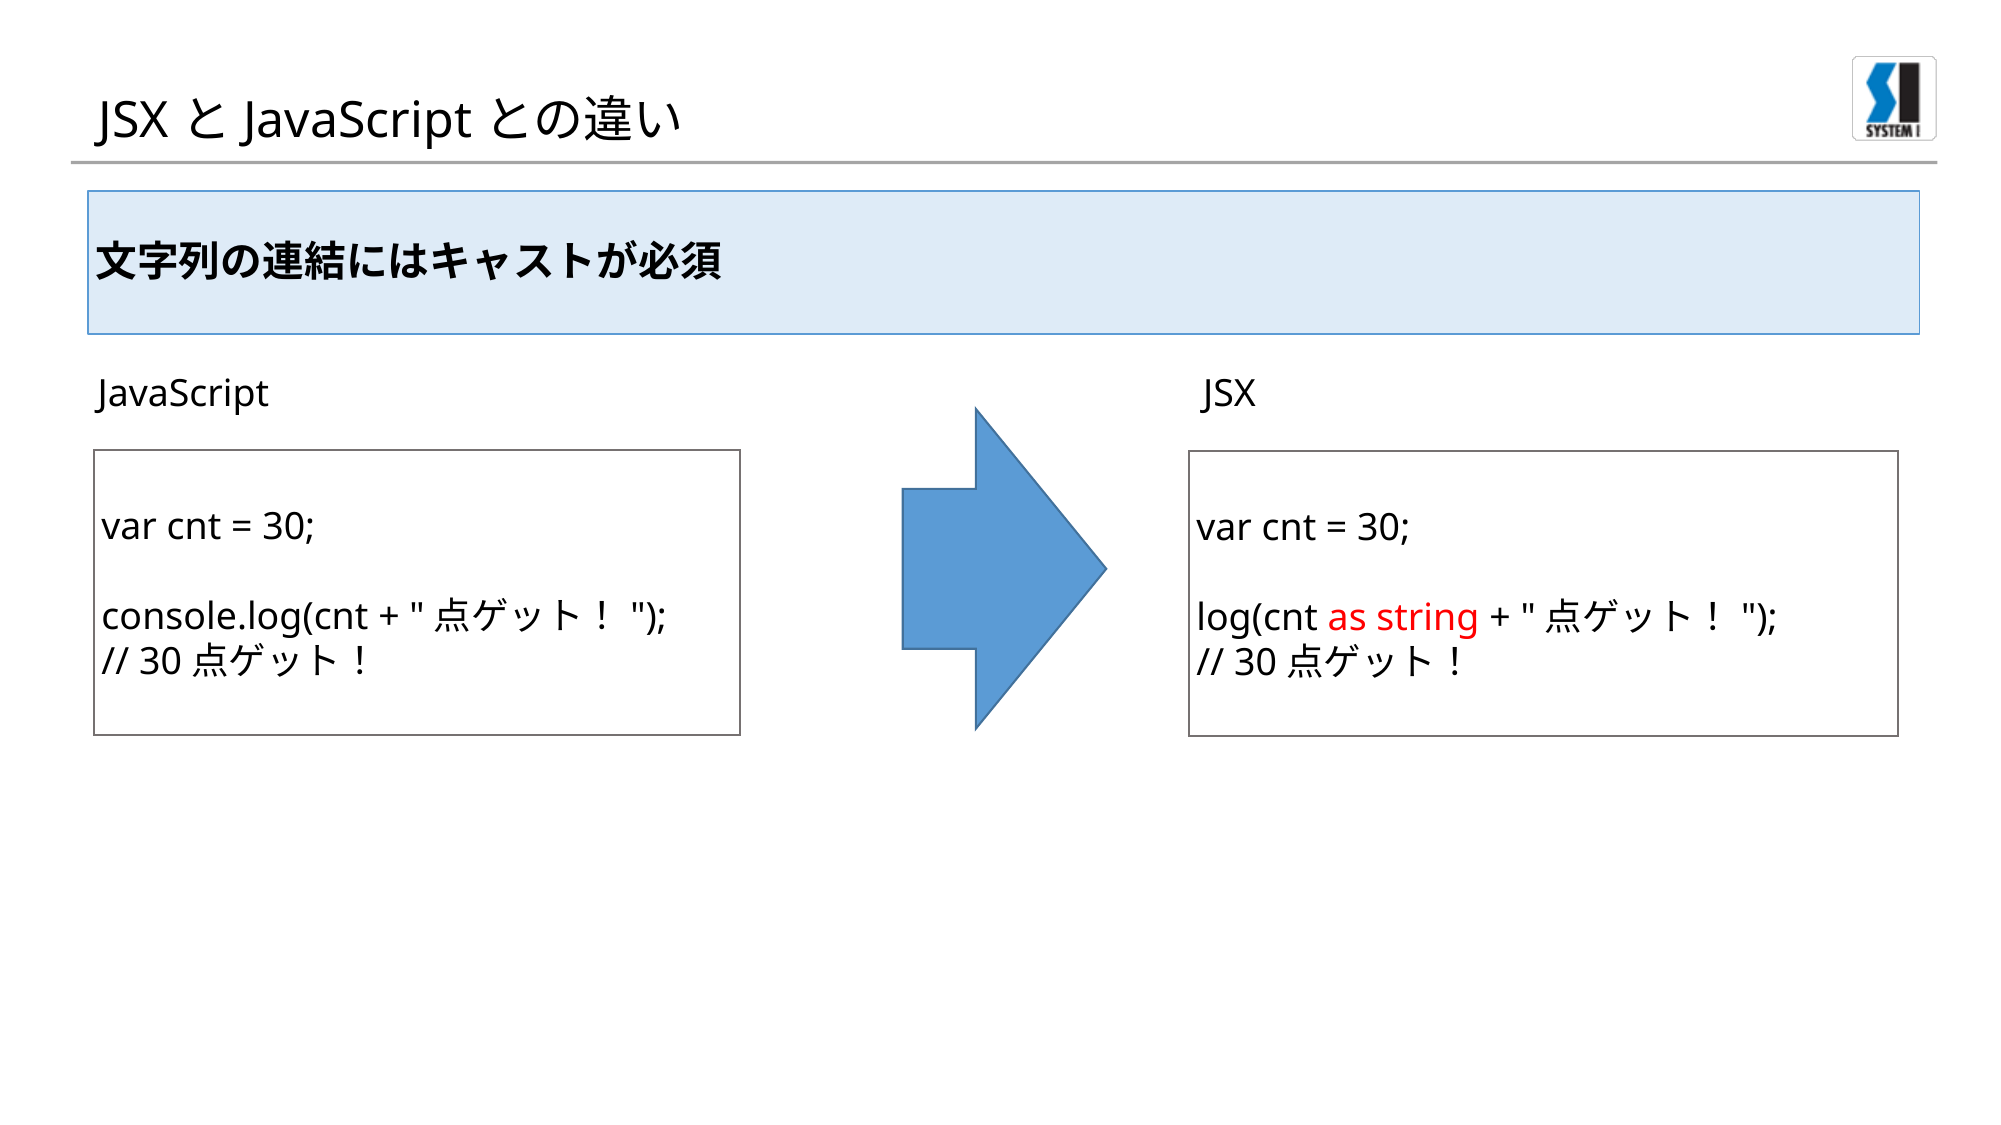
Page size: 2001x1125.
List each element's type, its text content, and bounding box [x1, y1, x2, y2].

text_box JSX [1195, 360, 1264, 421]
text_box [902, 408, 1107, 729]
title JSXとJavaScriptとの違い [90, 46, 1697, 191]
text_box 文字列の連結にはキャストが必須 [88, 191, 1920, 334]
picture [1851, 55, 1938, 142]
text_box var cnt = 30; console.log(cnt + "点ゲット！"); // 30点ゲット！ [93, 449, 741, 735]
text_box JavaScript [90, 360, 277, 421]
text_box var cnt = 30; log(cnt as string + "点ゲット！"); // 30点ゲット！ [1189, 450, 1898, 736]
